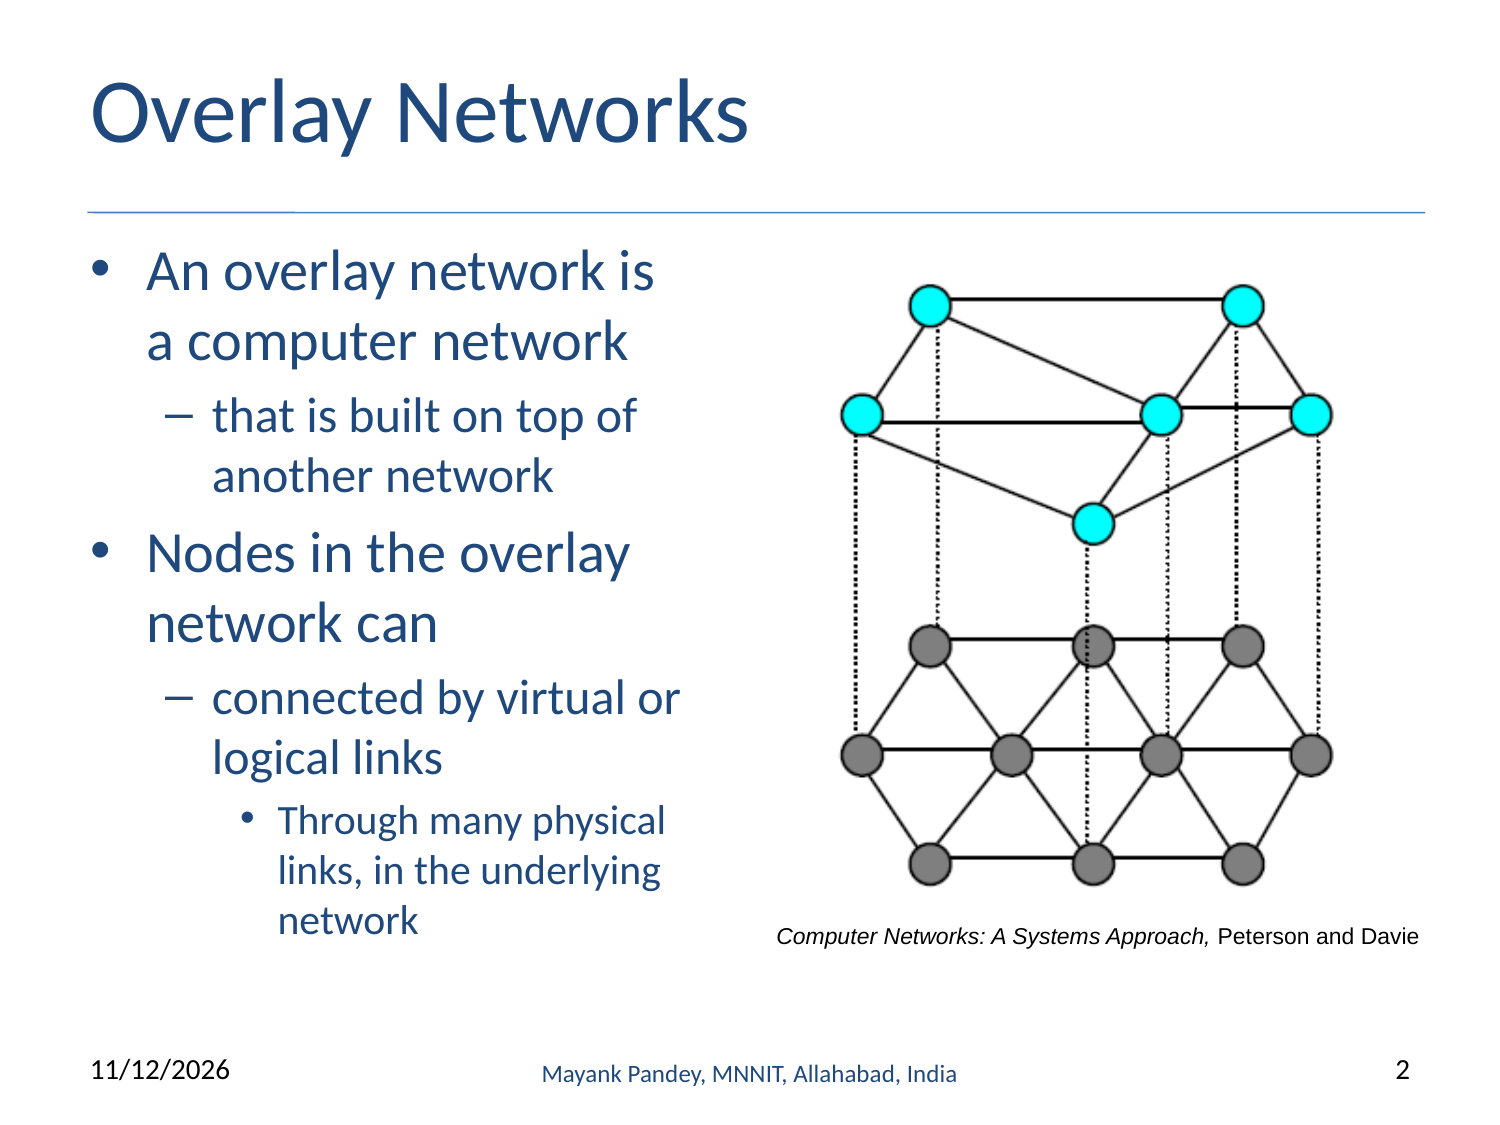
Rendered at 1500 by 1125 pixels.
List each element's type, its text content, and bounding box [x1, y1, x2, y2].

slide_number 2 [1312, 1042, 1425, 1103]
text_box Computer Networks: A Systems Approach, Peterson and Davie [761, 914, 1500, 957]
picture [829, 280, 1348, 903]
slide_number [75, 1042, 425, 1103]
list An overlay network is a computer network that is built on top of another network Nodes in the overlay network can connected by virtual or logical links Through many physical links, in the underlying network [74, 224, 704, 1006]
footer Mayank Pandey, MNNIT, Allahabad, India [512, 1042, 988, 1103]
title Overlay Networks [74, 12, 1426, 201]
